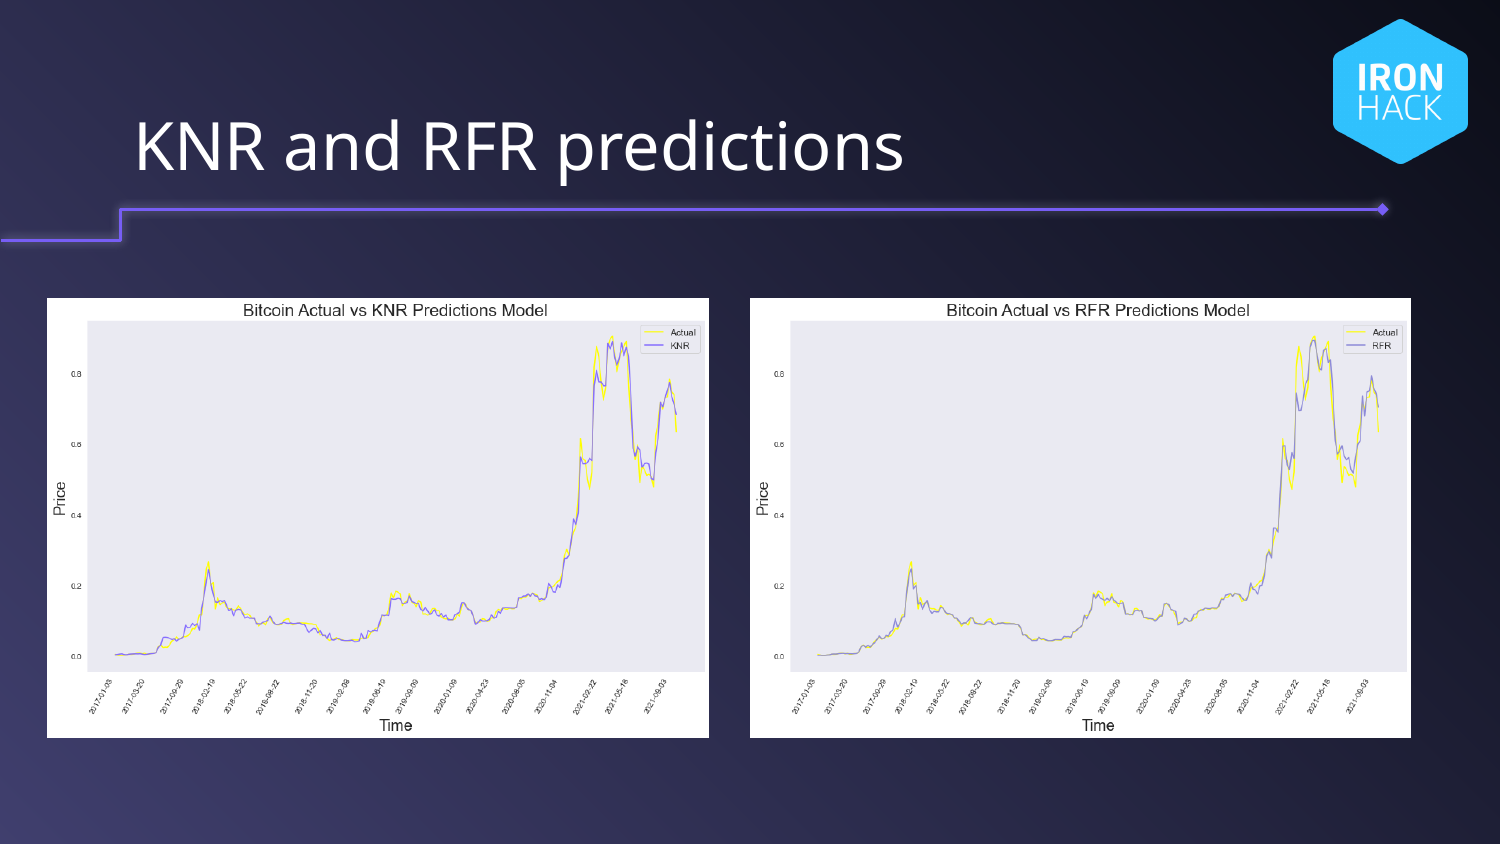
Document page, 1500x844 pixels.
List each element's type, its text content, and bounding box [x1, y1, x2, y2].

picture [1333, 19, 1468, 165]
picture [47, 298, 709, 738]
picture [749, 298, 1411, 738]
title KNR and RFR predictions [118, 88, 1382, 183]
